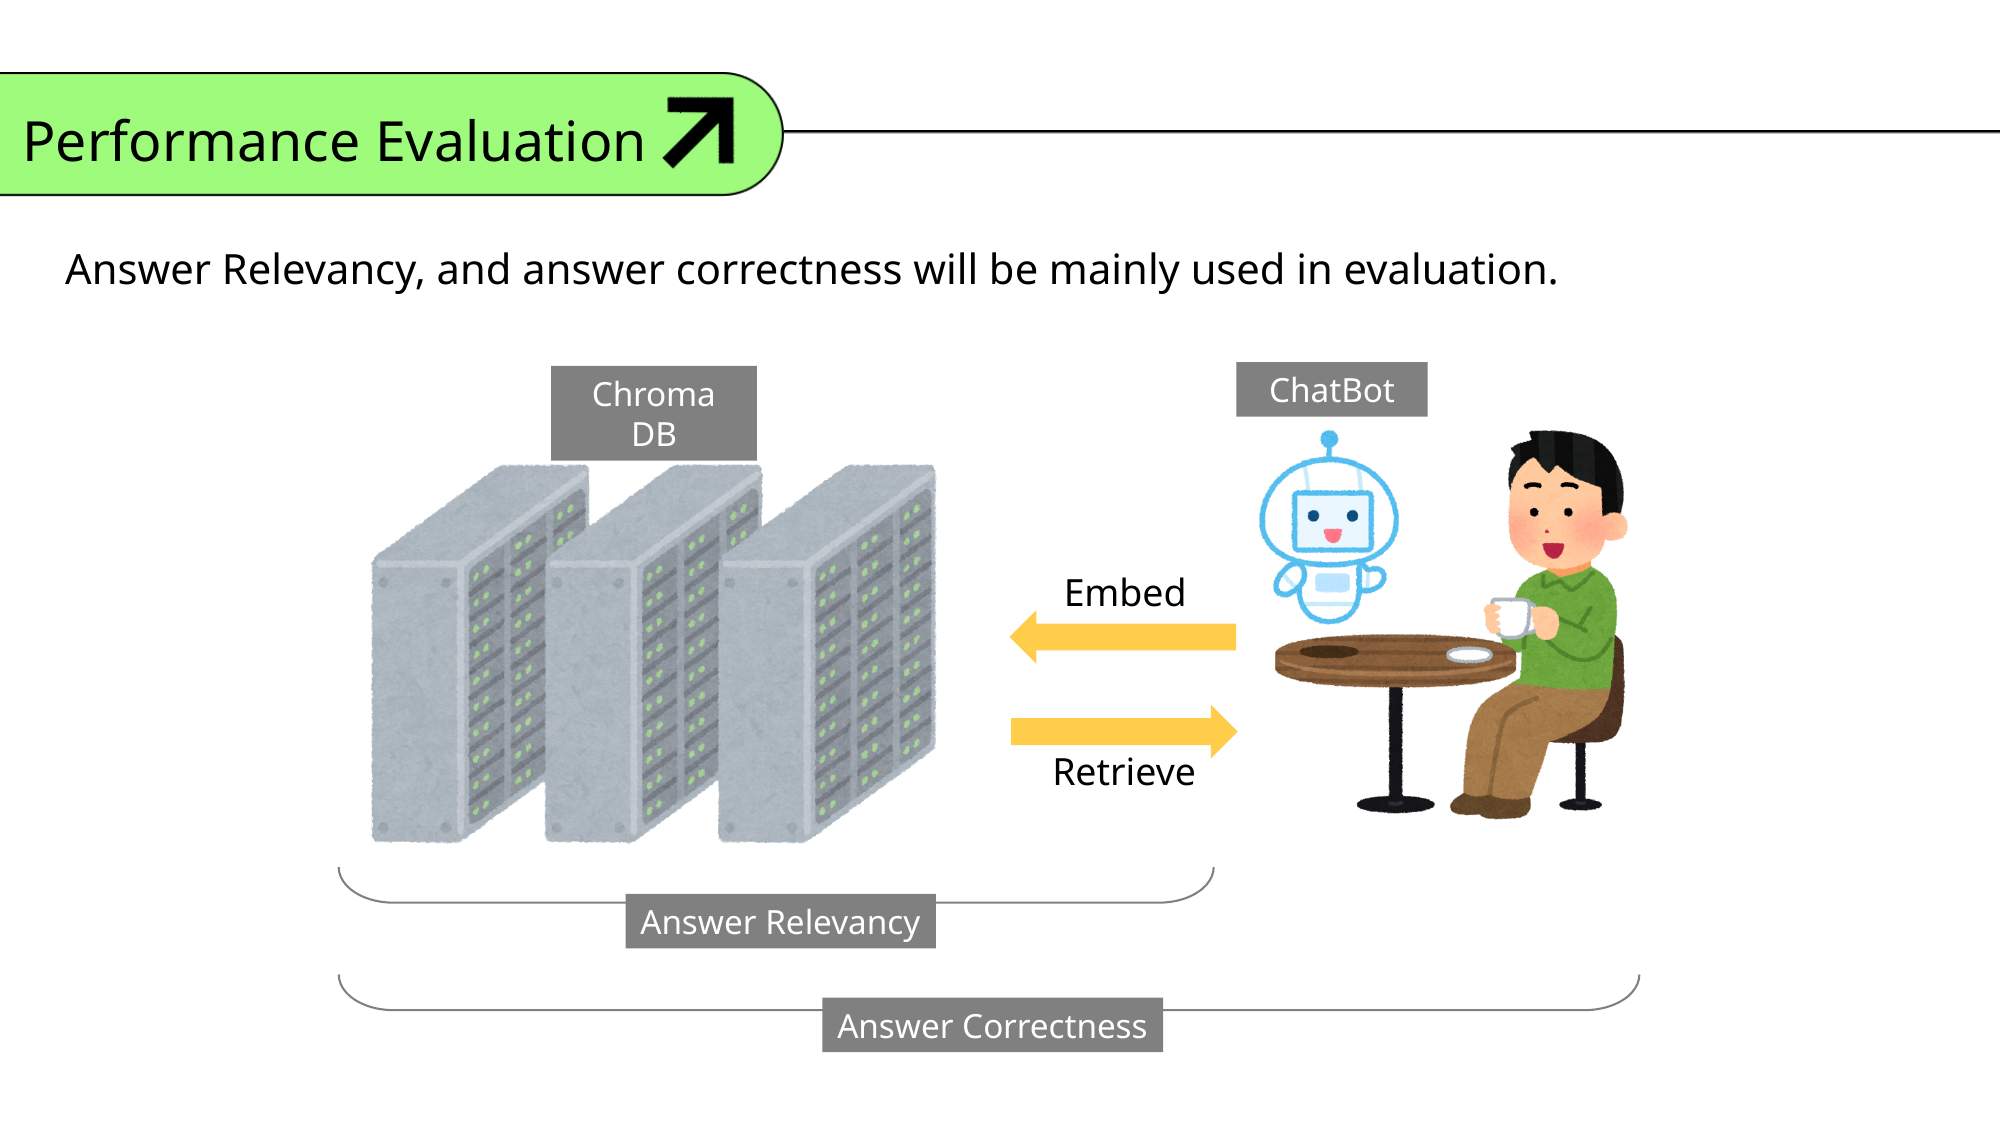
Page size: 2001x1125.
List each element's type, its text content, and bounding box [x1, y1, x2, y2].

text_box Answer Relevancy, and answer correctness will be mainly used in evaluation. [50, 210, 1907, 301]
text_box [338, 362, 1662, 1054]
picture [0, 65, 2000, 197]
